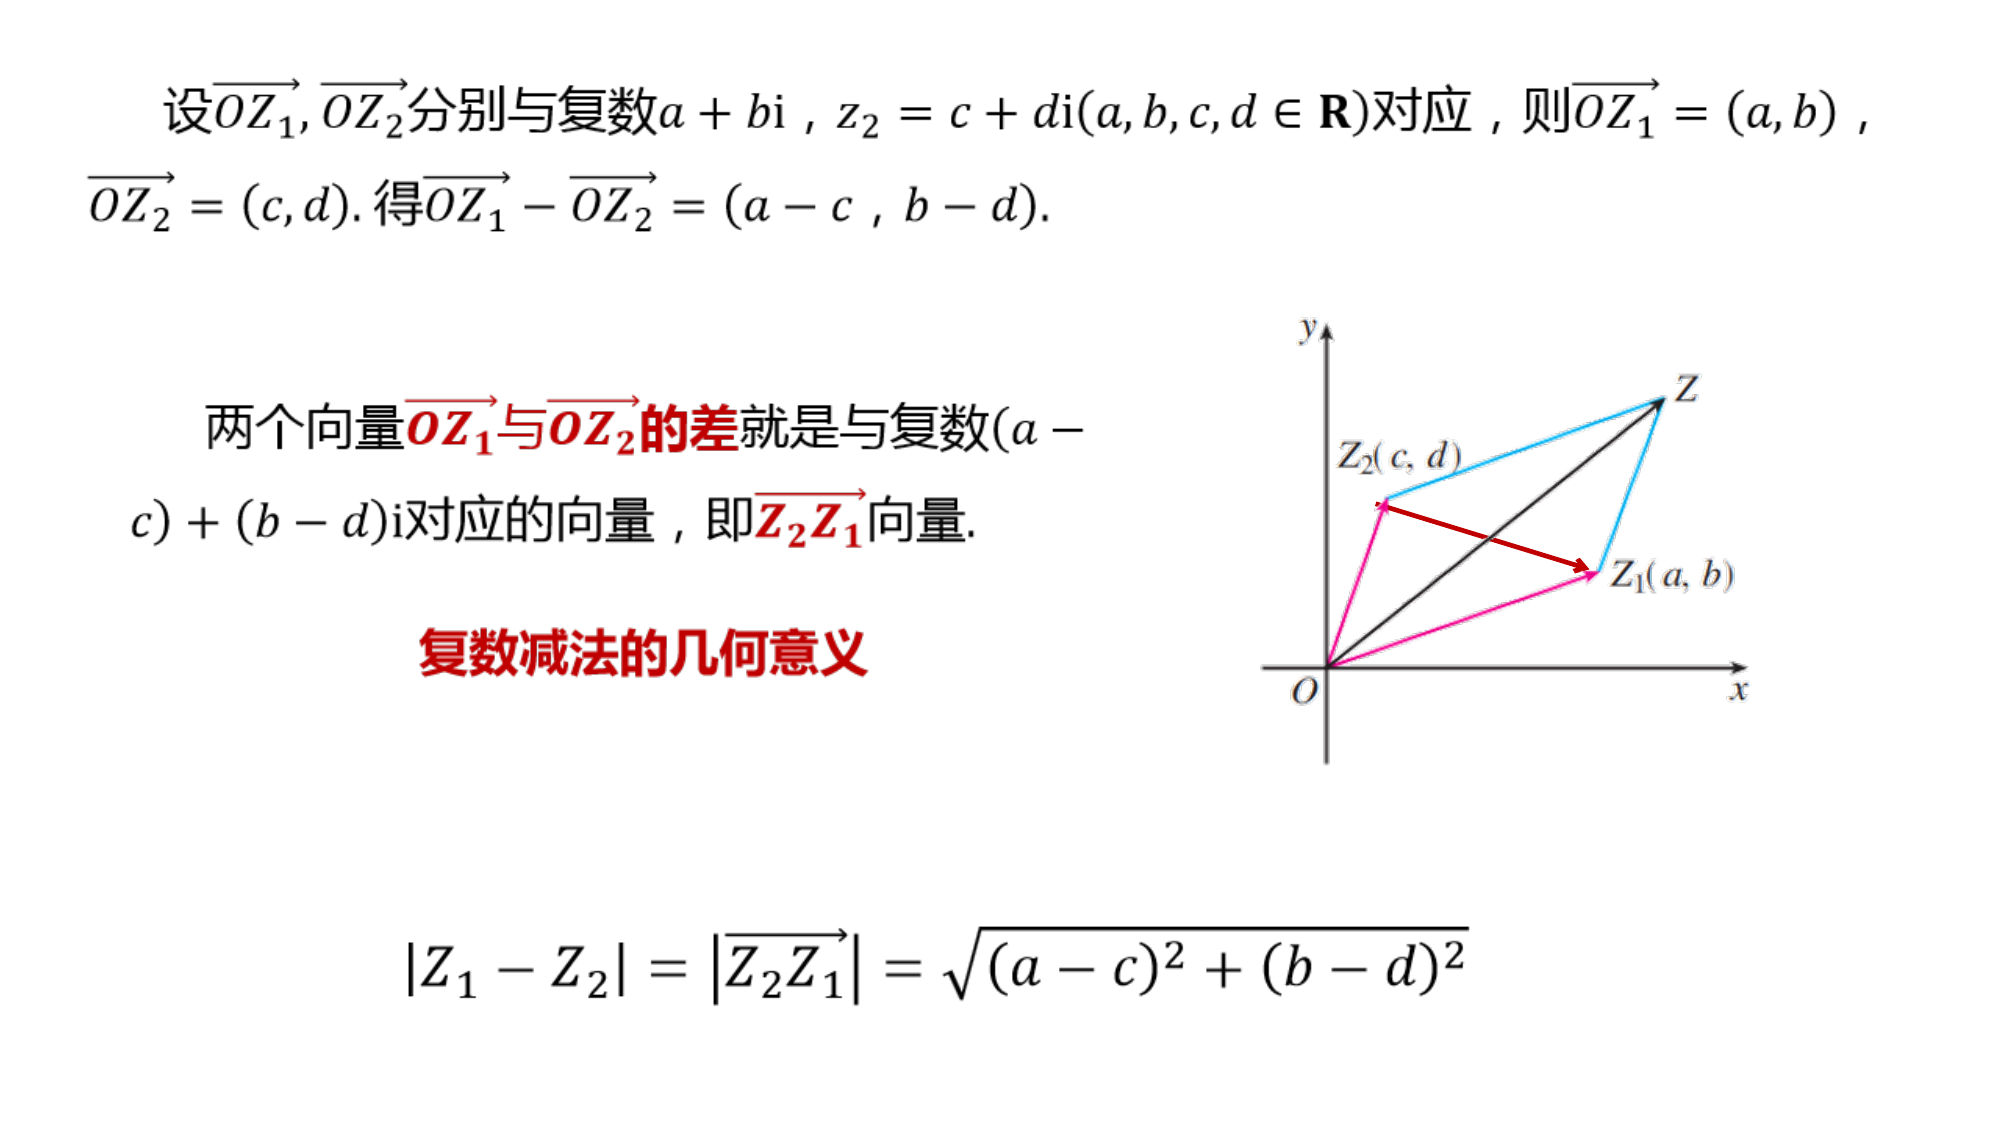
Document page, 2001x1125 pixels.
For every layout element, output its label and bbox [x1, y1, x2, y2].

picture [73, 48, 1927, 252]
picture [387, 908, 1485, 1014]
picture [115, 271, 1841, 781]
